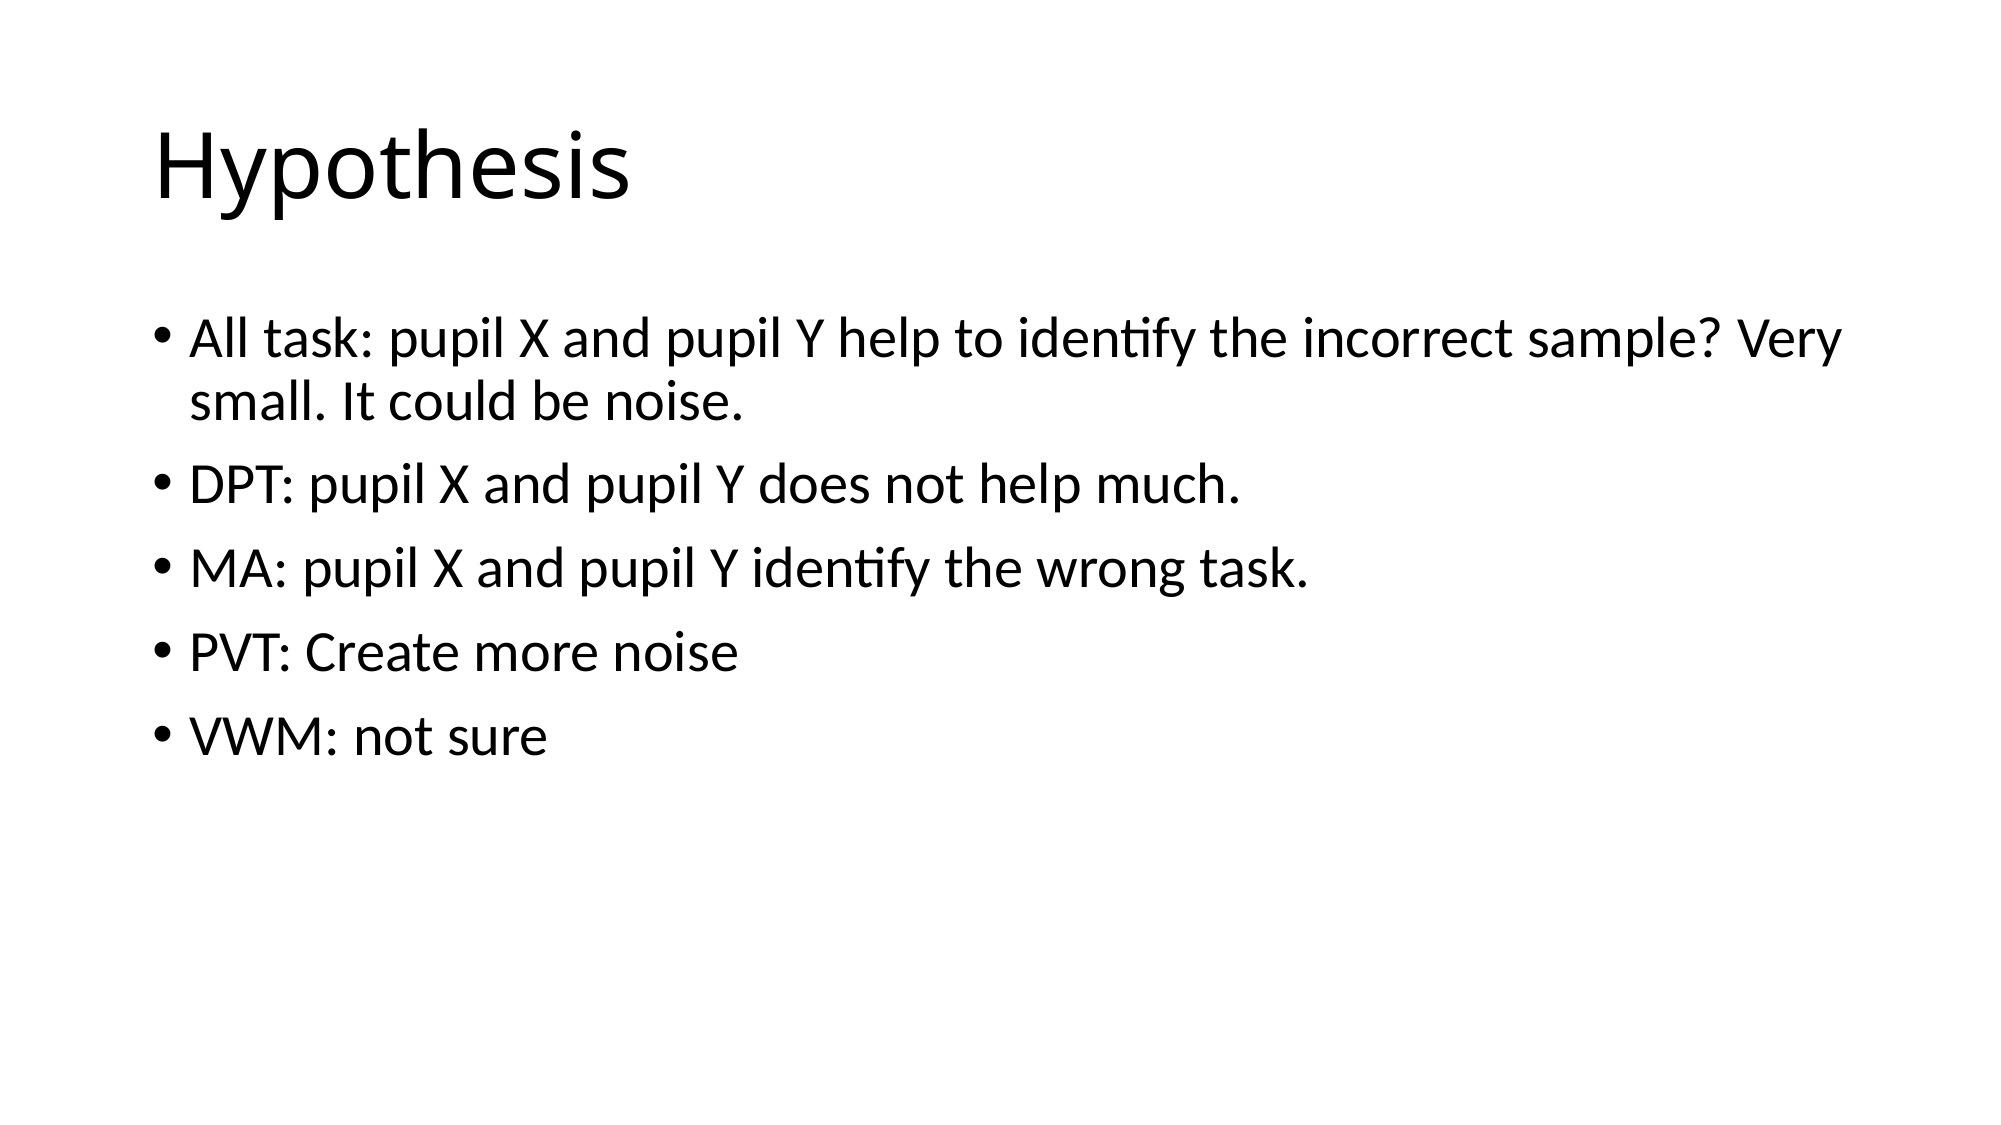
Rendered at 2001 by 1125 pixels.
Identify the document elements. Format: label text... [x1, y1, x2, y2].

title Hypothesis [137, 59, 1863, 278]
list All task: pupil X and pupil Y help to identify the incorrect sample? Very small. It could be noise. DPT: pupil X and pupil Y does not help much. MA: pupil X and pupil Y identify the wrong task. PVT: Create more noise VWM: not sure [137, 299, 1863, 1014]
